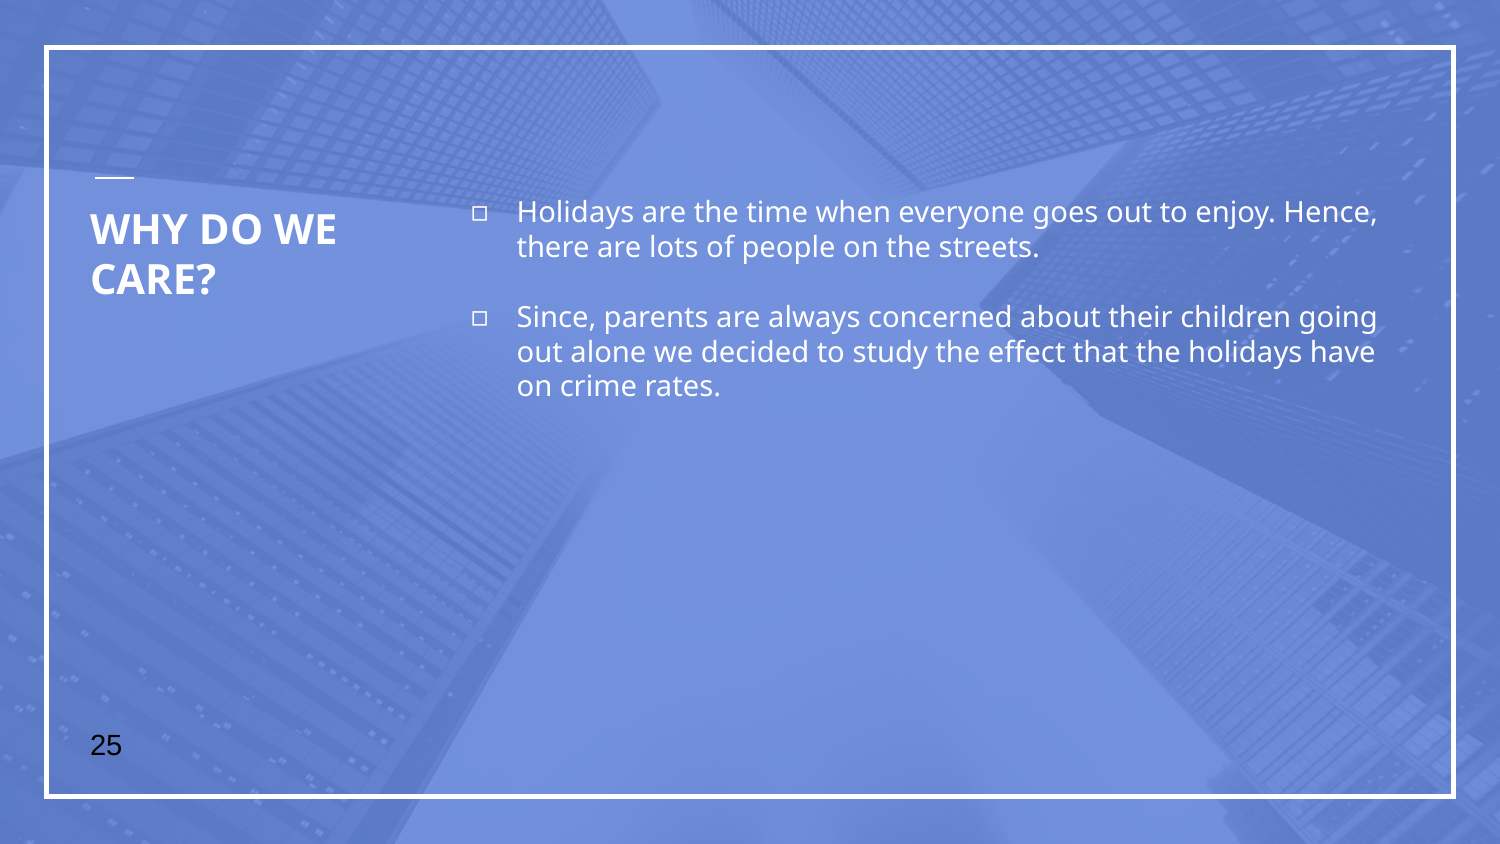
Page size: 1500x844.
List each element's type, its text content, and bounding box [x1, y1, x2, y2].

title WHY DO WE CARE? [75, 187, 429, 322]
list Holidays are the time when everyone goes out to enjoy. Hence, there are lots of people on the streets. Since, parents are always concerned about their children going out alone we decided to study the effect that the holidays have on crime rates. [454, 177, 1421, 376]
slide_number 25 [75, 687, 165, 777]
